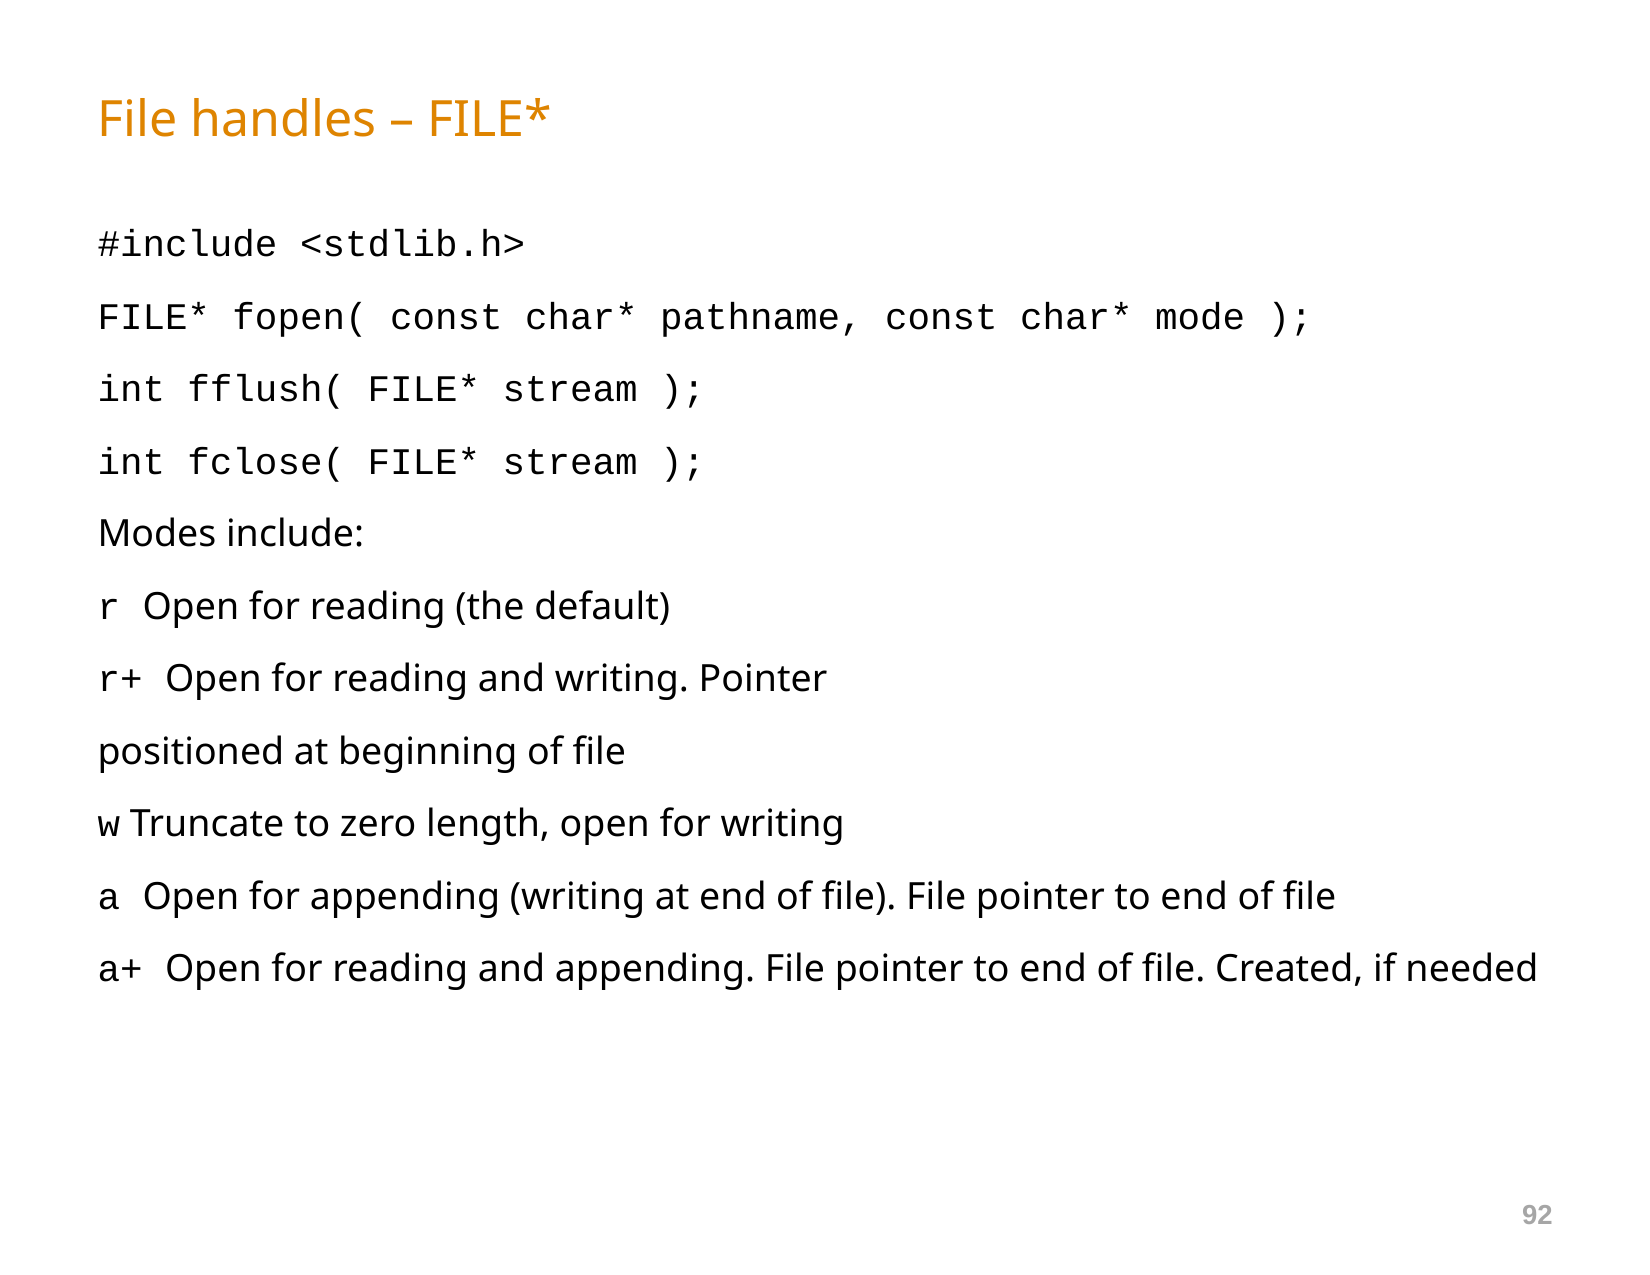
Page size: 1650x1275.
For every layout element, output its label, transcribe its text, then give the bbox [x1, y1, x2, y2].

list #include <stdlib.h> FILE* fopen( const char* pathname, const char* mode ); int fflush( FILE* stream ); int fclose( FILE* stream ); Modes include: r Open for reading (the default) r+ Open for reading and writing. Pointer positioned at beginning of file w Truncate to zero length, open for writing a Open for appending (writing at end of file). File pointer to end of file a+ Open for reading and appending. File pointer to end of file. Created, if needed [82, 211, 1568, 1139]
slide_number 92 [1182, 1181, 1568, 1250]
title File handles – FILE* [82, 51, 1568, 182]
